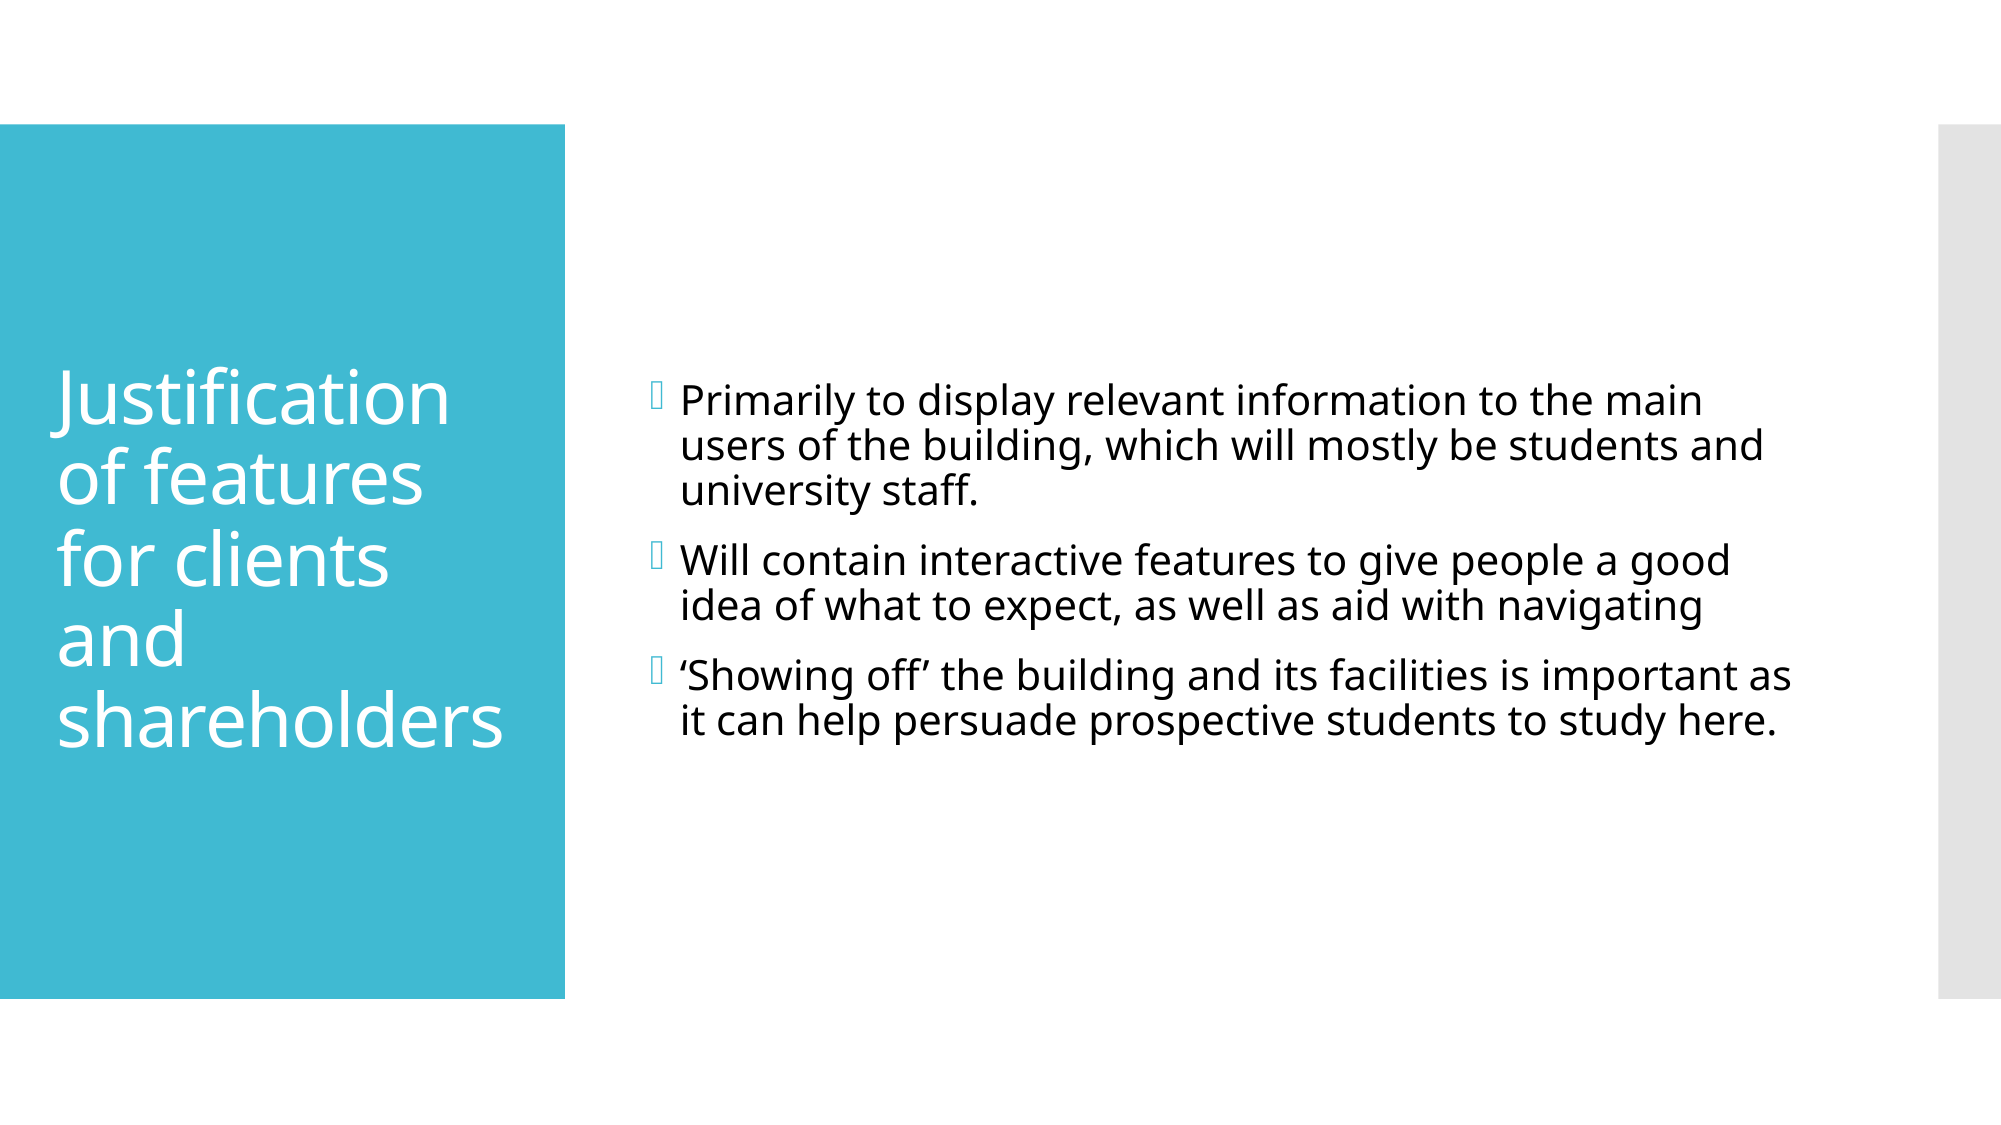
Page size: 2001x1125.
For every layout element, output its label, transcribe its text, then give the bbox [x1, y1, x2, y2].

title Justification of features for clients and shareholders [41, 184, 525, 940]
list Primarily to display relevant information to the main users of the building, which will mostly be students and university staff. Will contain interactive features to give people a good idea of what to expect, as well as aid with navigating ‘Showing off’ the building and its facilities is important as it can help persuade prospective students to study here. [634, 141, 1835, 982]
